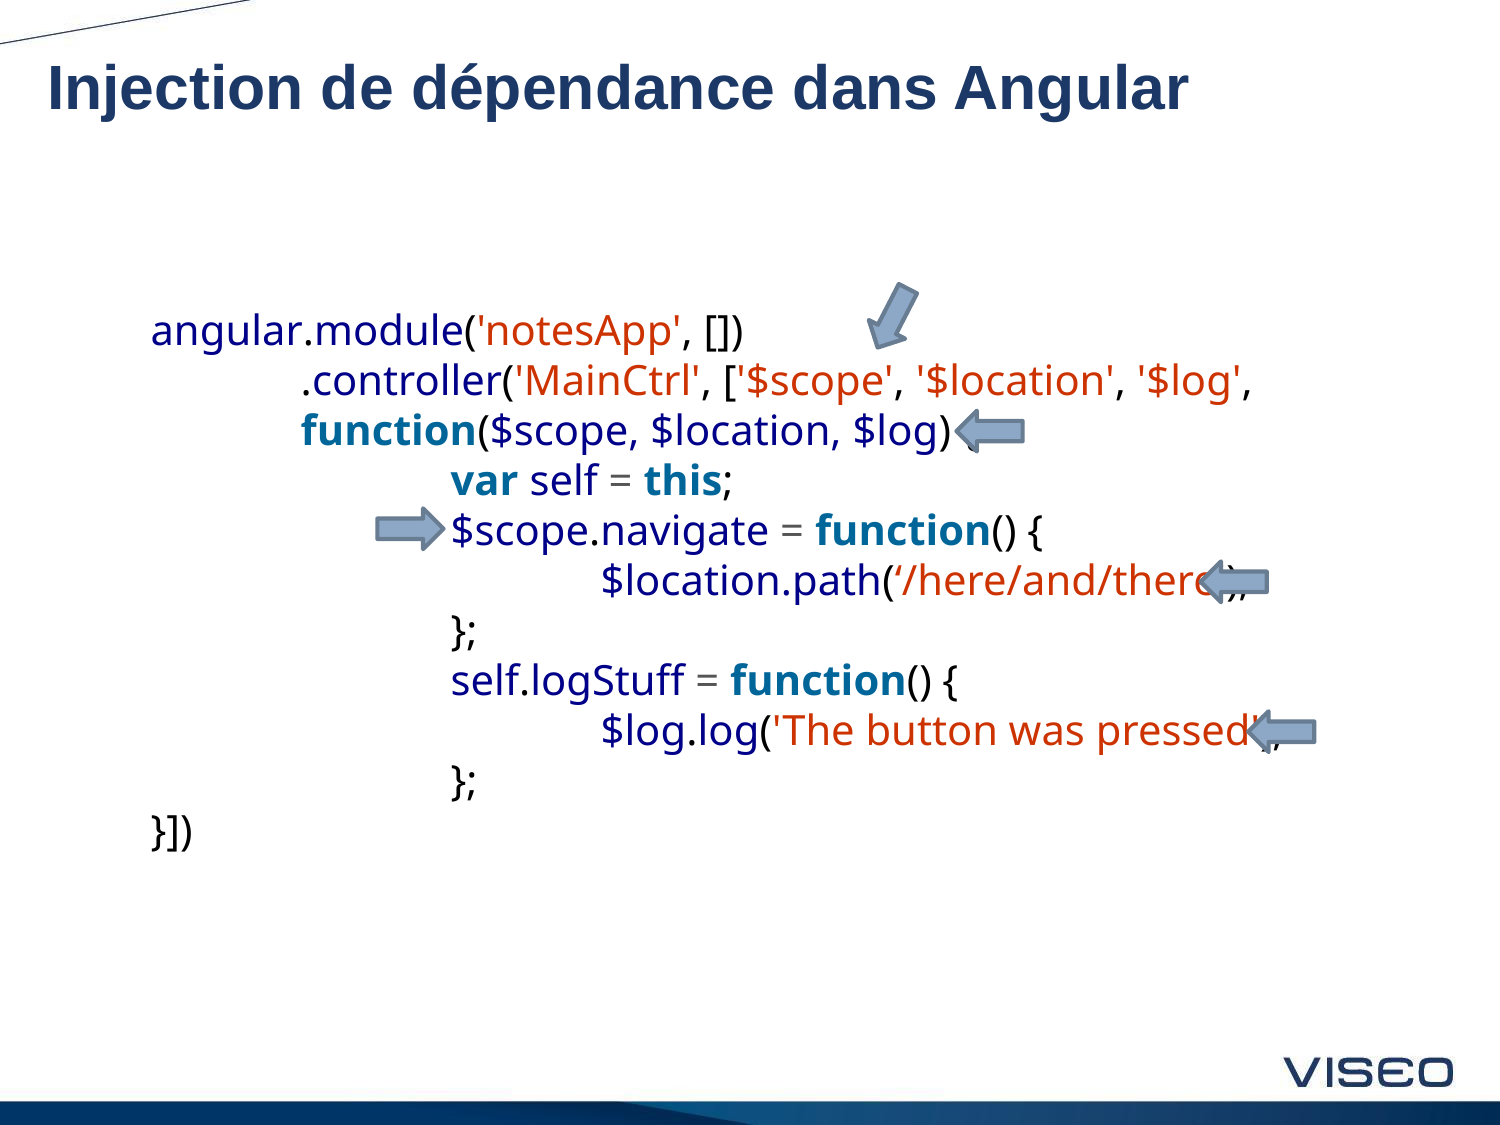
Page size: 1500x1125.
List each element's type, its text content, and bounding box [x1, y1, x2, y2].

title Injection de dépendance dans Angular [47, 47, 1500, 188]
text_box [375, 506, 446, 552]
picture [0, 0, 1500, 1125]
text_box [866, 282, 920, 350]
text_box [1246, 709, 1317, 755]
text_box angular.module('notesApp', []) .controller('MainCtrl', ['$scope', '$location', '$log', function($scope, $location, $log) { var self = this; $scope.navigate = function() { $location.path(‘/here/and/there'); }; self.logStuff = function() { $log.log('The button was pressed'); }; }]) [135, 296, 1334, 862]
text_box [954, 408, 1025, 454]
text_box [1198, 559, 1269, 605]
